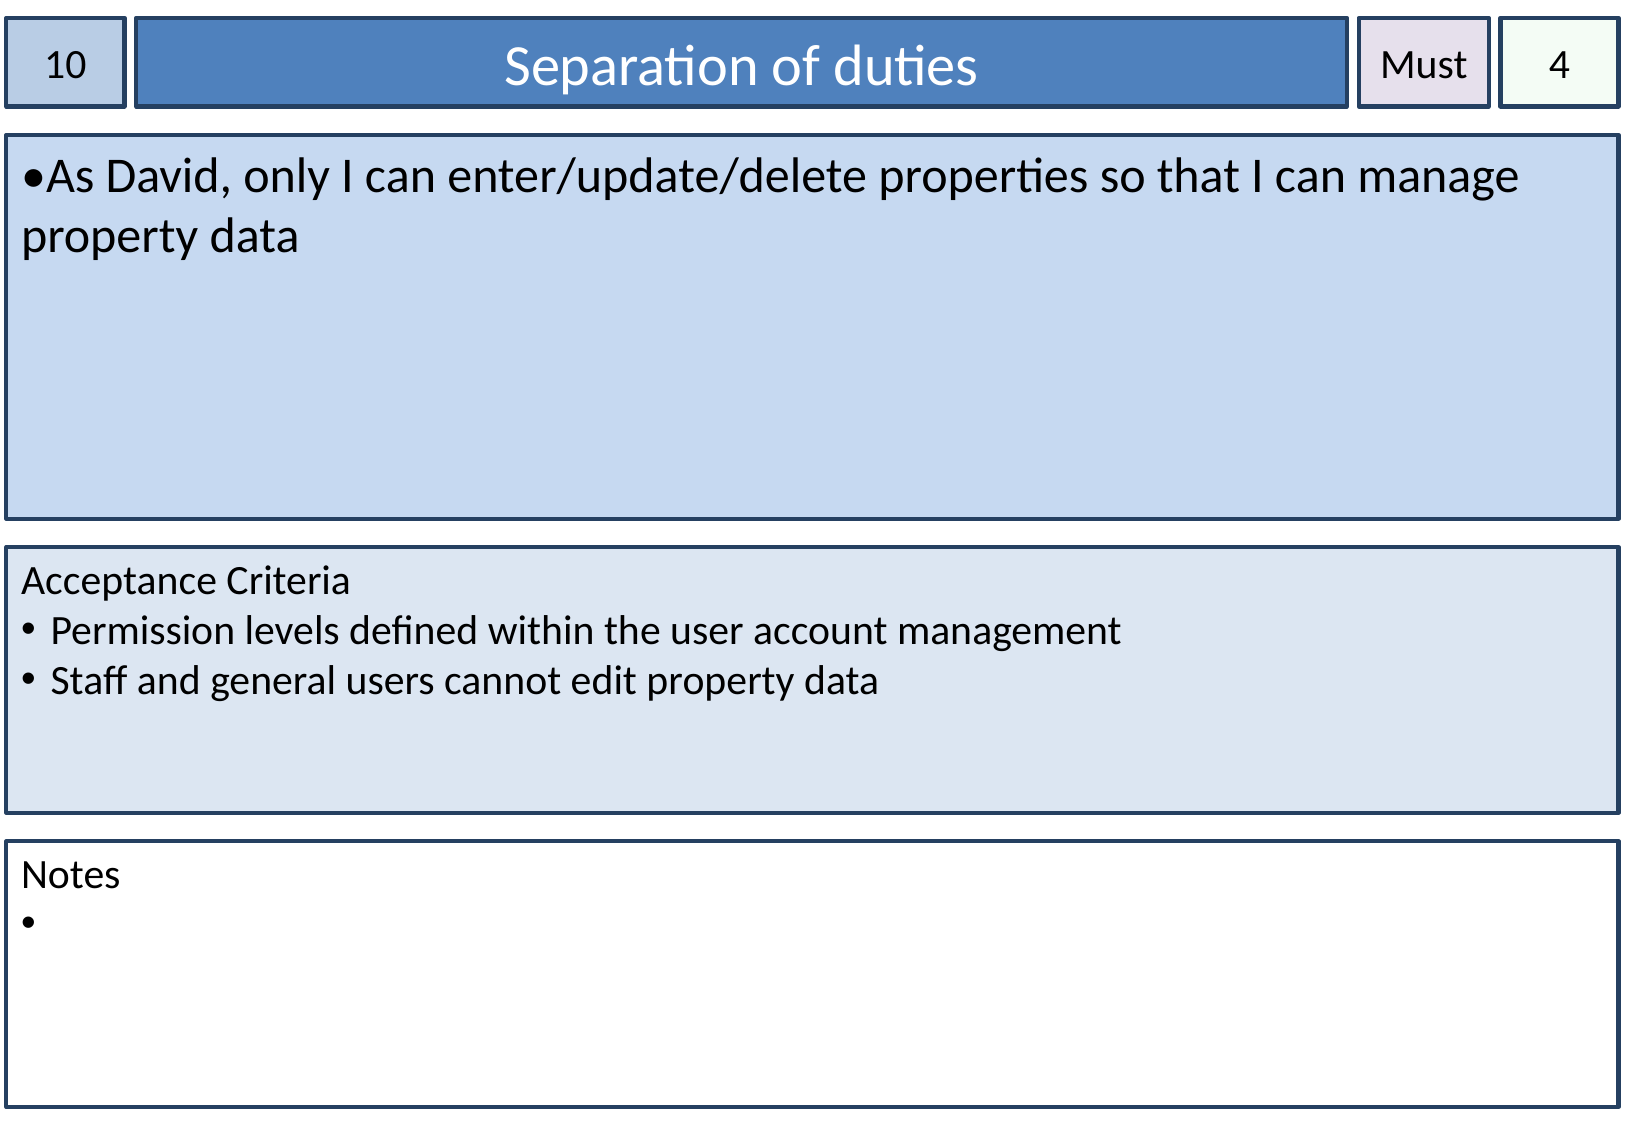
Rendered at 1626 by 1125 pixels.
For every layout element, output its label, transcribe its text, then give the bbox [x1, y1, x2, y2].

text_box 4 [1498, 16, 1621, 109]
text_box Must [1357, 16, 1491, 109]
text_box •As David, only I can enter/update/delete properties so that I can manage property data [4, 133, 1621, 521]
text_box Acceptance Criteria Permission levels defined within the user account management Staff and general users cannot edit property data [4, 545, 1621, 815]
text_box Notes [4, 839, 1621, 1109]
text_box Separation of duties [134, 16, 1349, 109]
text_box 10 [4, 16, 127, 109]
